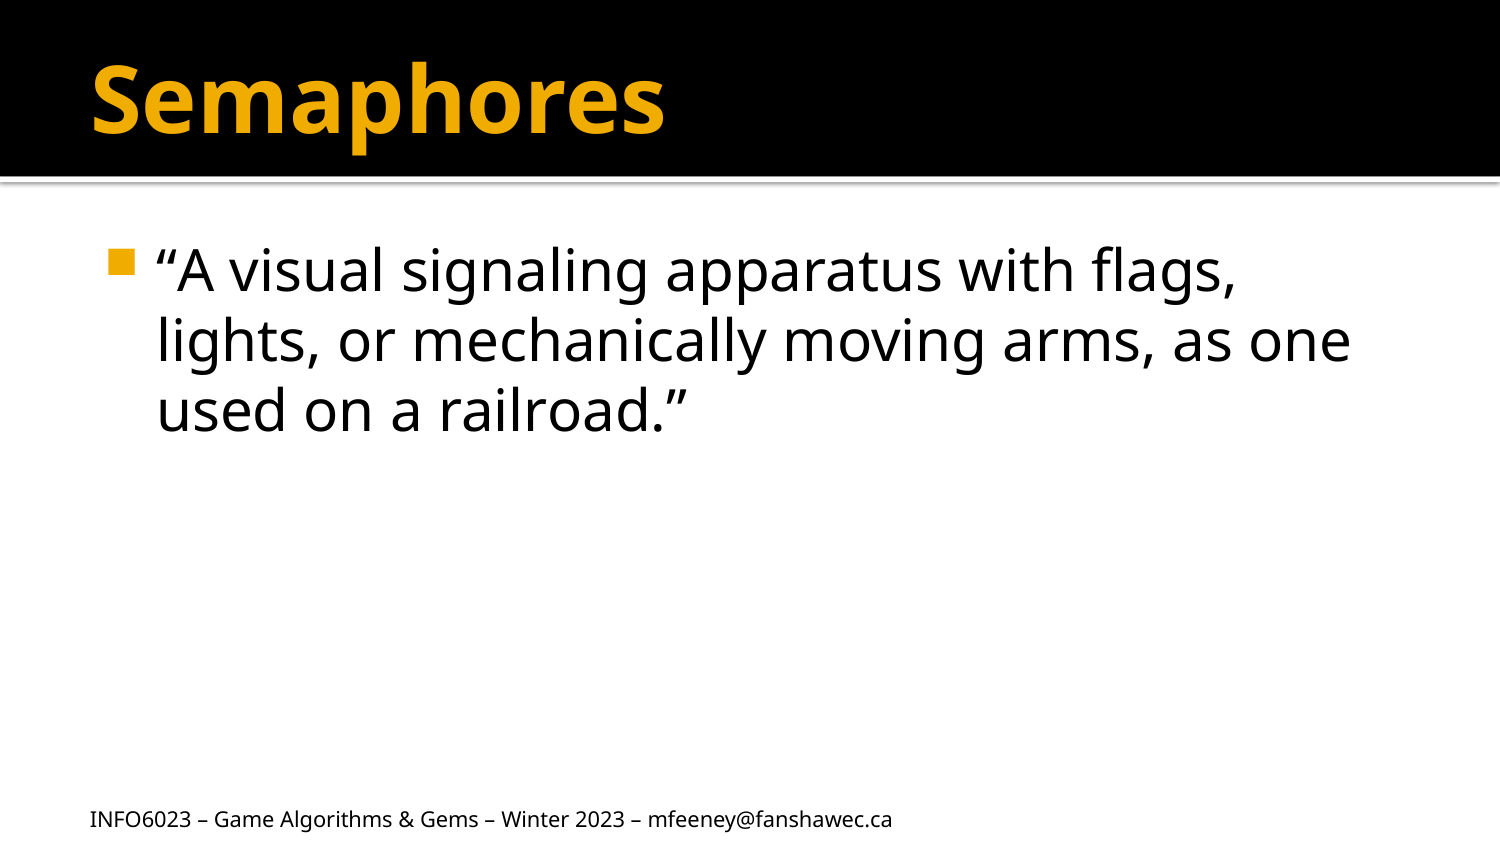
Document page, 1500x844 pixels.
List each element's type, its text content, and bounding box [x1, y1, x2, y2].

title Semaphores [75, 19, 1425, 174]
list “A visual signaling apparatus with flags, lights, or mechanically moving arms, as one used on a railroad.” [75, 218, 1425, 788]
